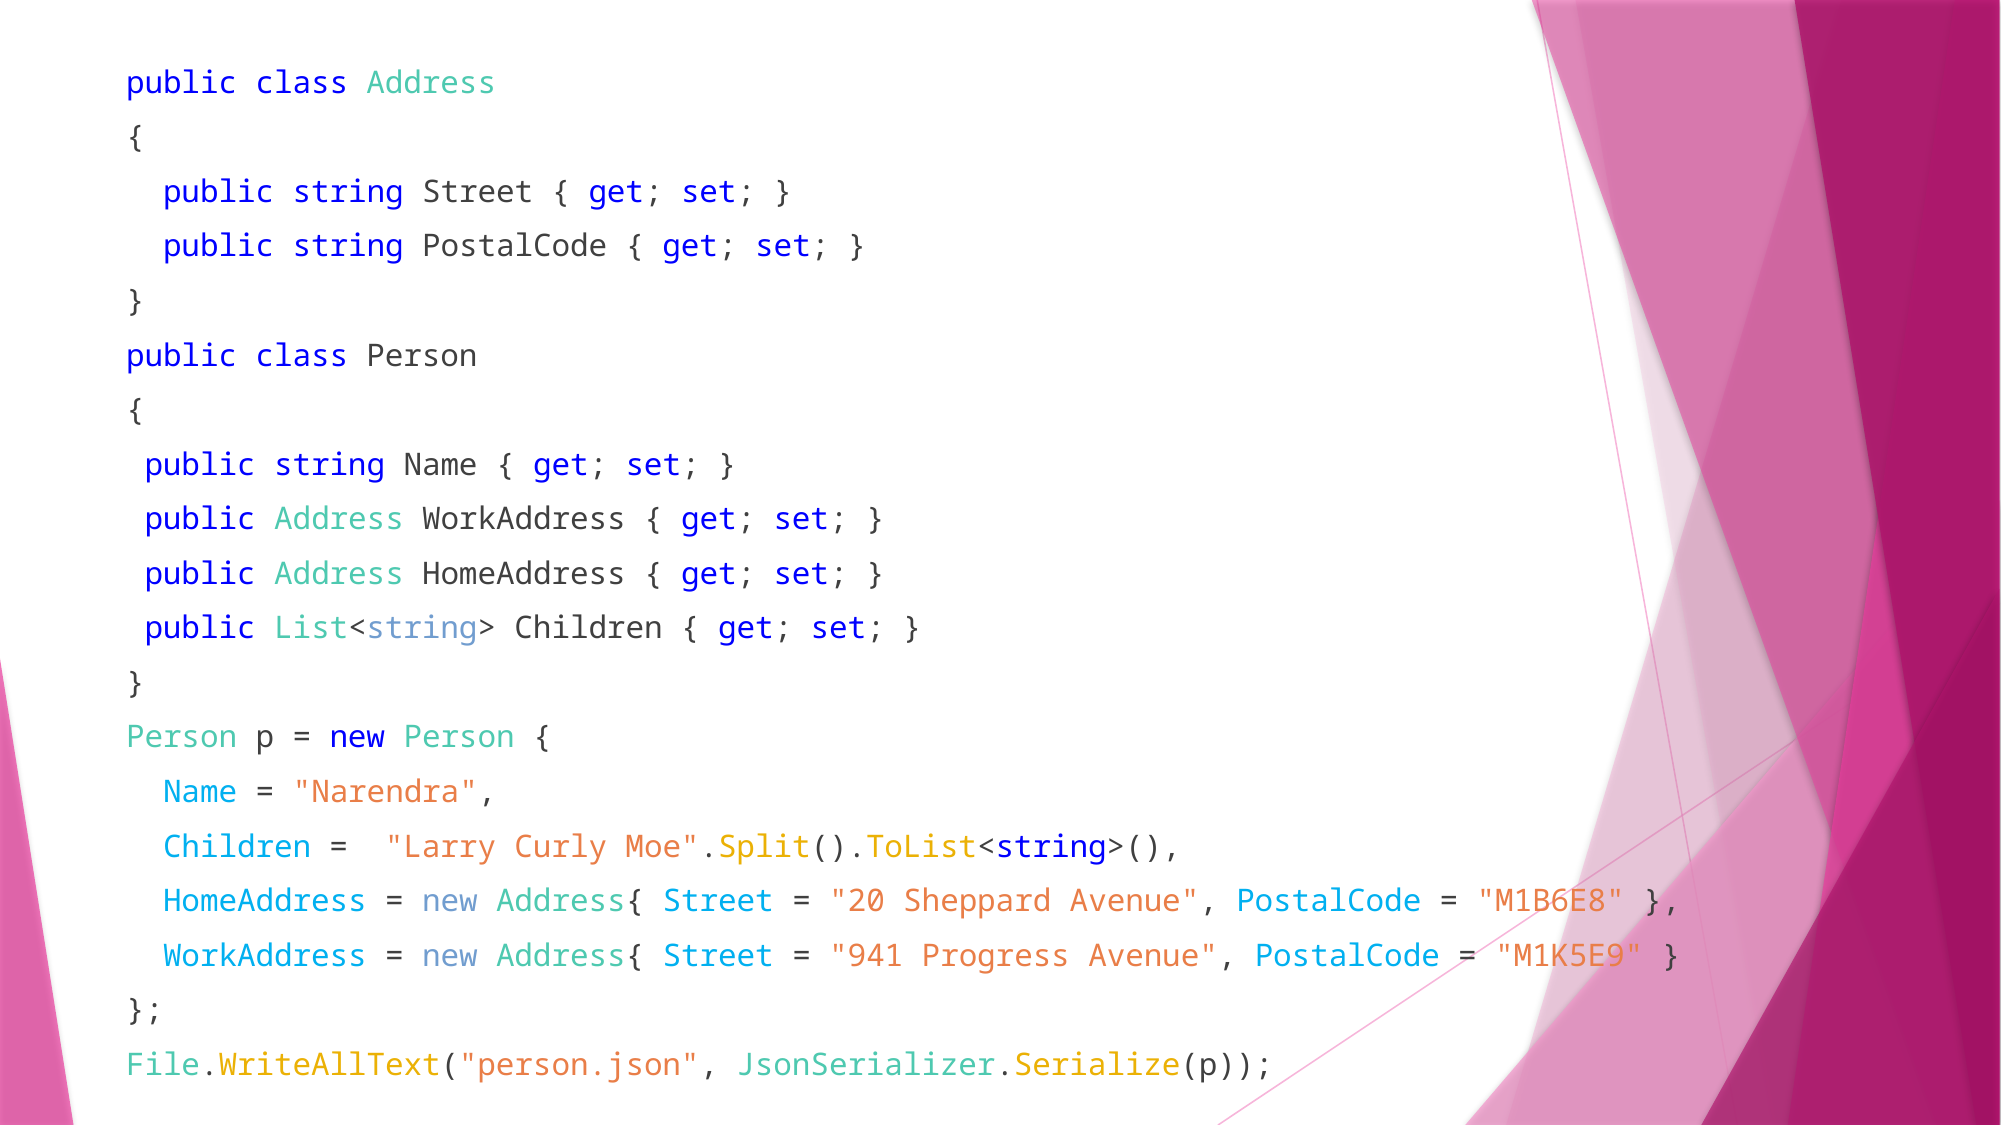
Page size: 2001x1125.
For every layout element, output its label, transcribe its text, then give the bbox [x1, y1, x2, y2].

list public class Address { public string Street { get; set; } public string PostalCode { get; set; } } public class Person { public string Name { get; set; } public Address WorkAddress { get; set; } public Address HomeAddress { get; set; } public List<string> Children { get; set; } } Person p = new Person { Name = "Narendra", Children = "Larry Curly Moe".Split().ToList<string>(), HomeAddress = new Address{ Street = "20 Sheppard Avenue", PostalCode = "M1B6E8" }, WorkAddress = new Address{ Street = "941 Progress Avenue", PostalCode = "M1K5E9" } }; File.WriteAllText("person.json", JsonSerializer.Serialize(p)); [111, 54, 2000, 1094]
